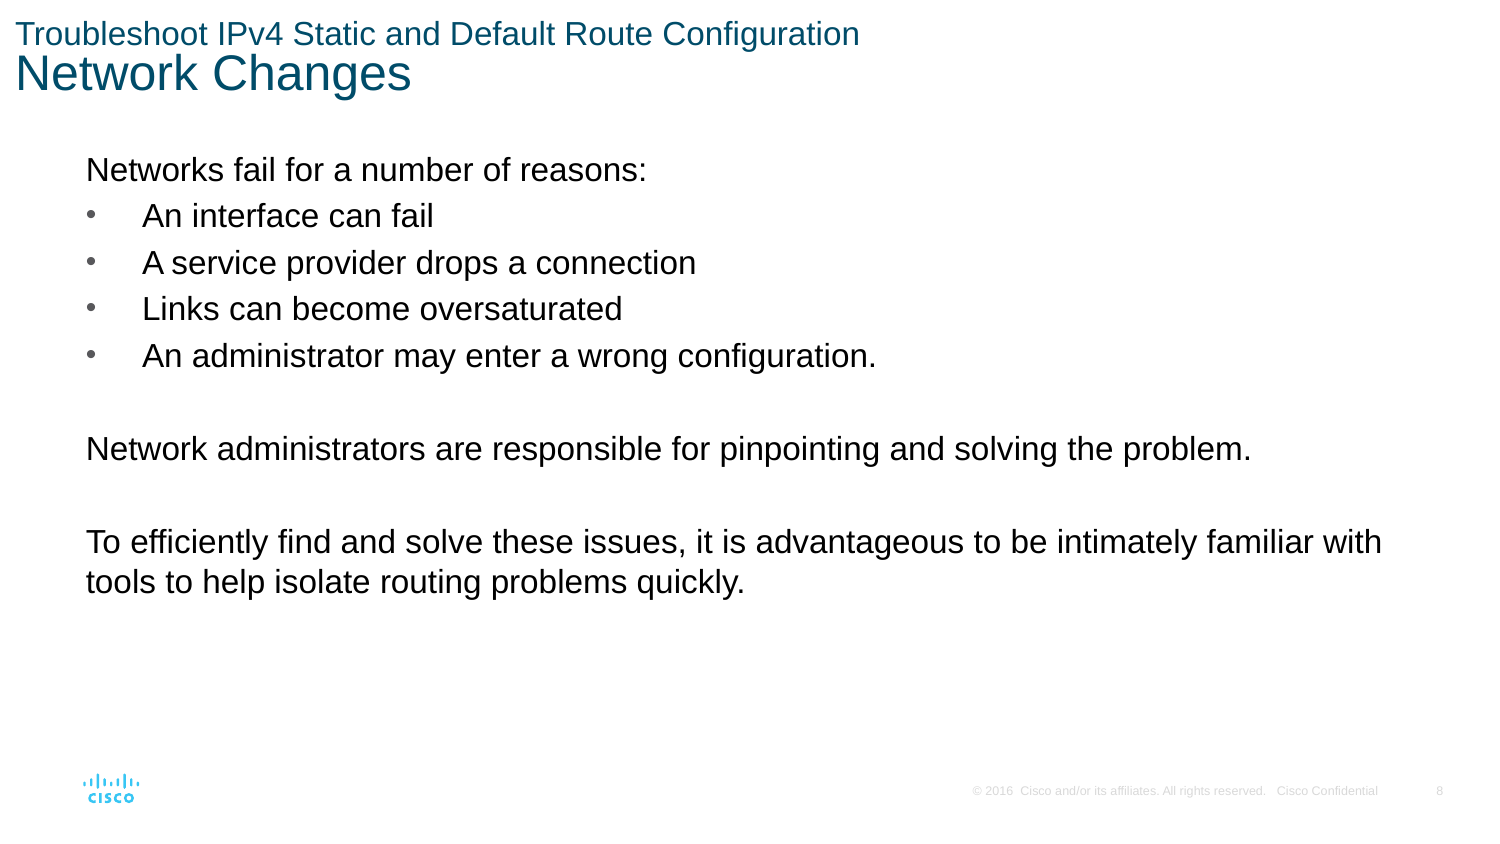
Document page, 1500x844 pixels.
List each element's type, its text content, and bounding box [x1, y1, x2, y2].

list Networks fail for a number of reasons: An interface can fail A service provider drops a connection Links can become oversaturated An administrator may enter a wrong configuration. Network administrators are responsible for pinpointing and solving the problem. To efficiently find and solve these issues, it is advantageous to be intimately familiar with tools to help isolate routing problems quickly. [70, 140, 1430, 645]
title Troubleshoot IPv4 Static and Default Route Configuration Network Changes [0, 0, 1369, 121]
